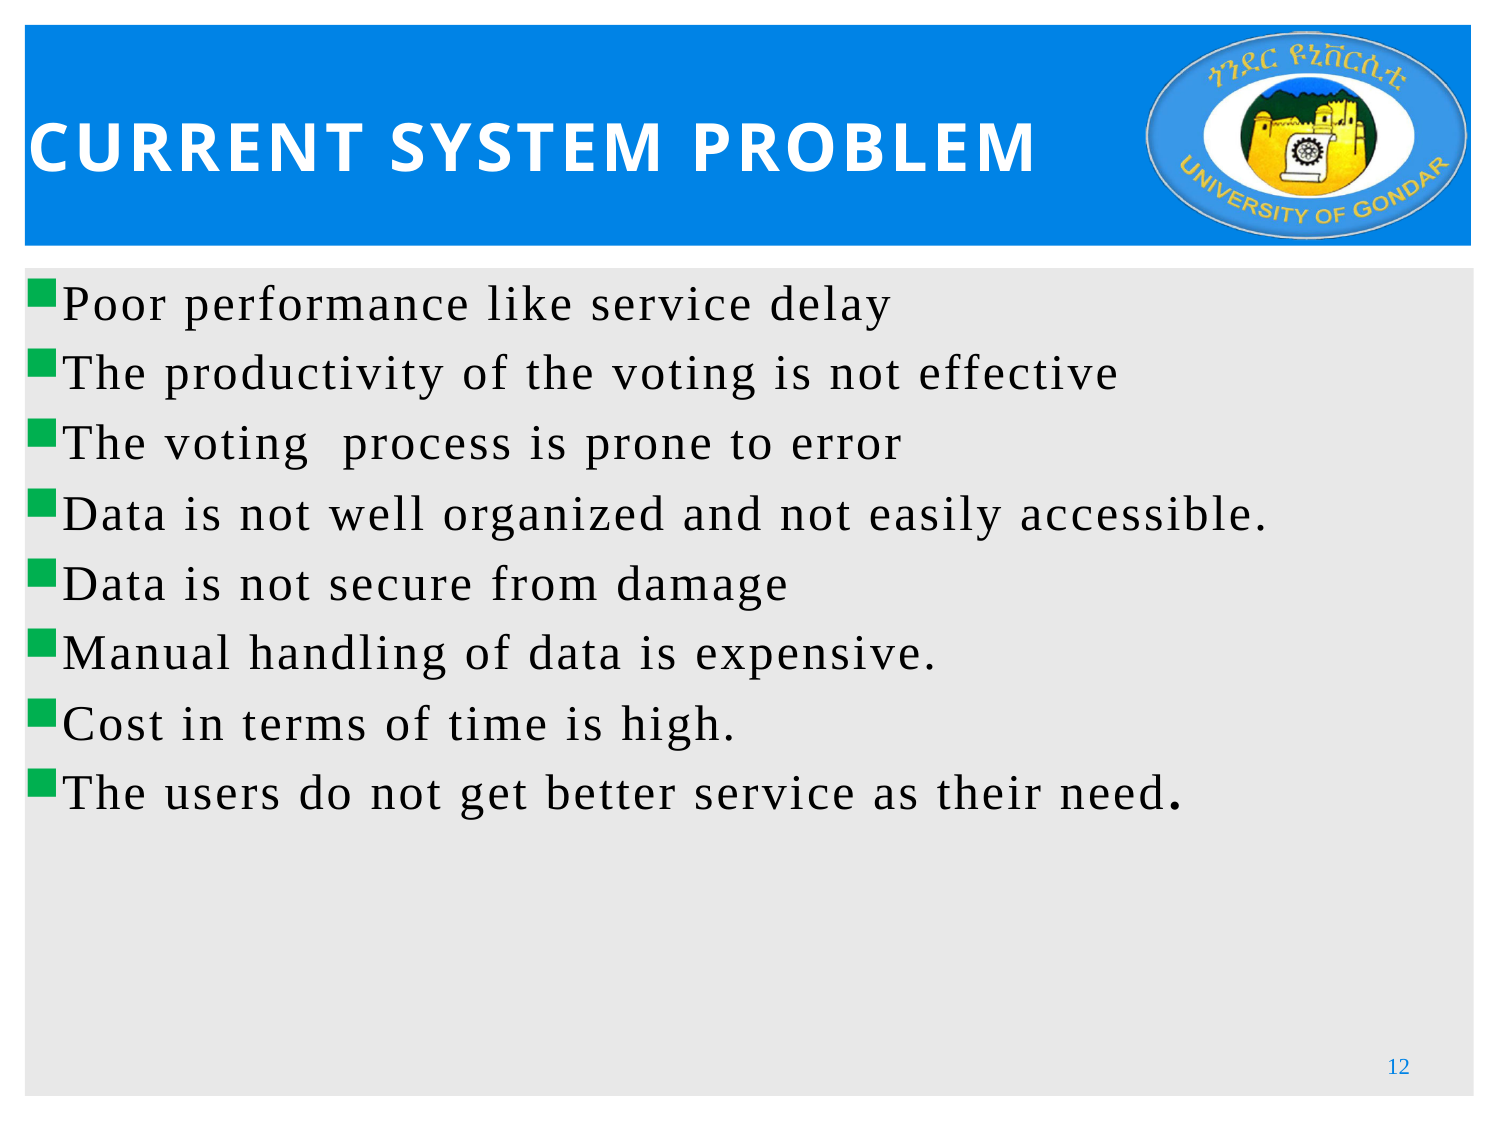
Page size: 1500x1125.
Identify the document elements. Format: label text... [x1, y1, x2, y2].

slide_number 12 [1349, 1041, 1448, 1089]
list Poor performance like service delay The productivity of the voting is not effective The voting process is prone to error Data is not well organized and not easily accessible. Data is not secure from damage Manual handling of data is expensive. Cost in terms of time is high. The users do not get better service as their need. [0, 262, 1500, 1125]
title Current system problem [12, 58, 1132, 232]
picture [1137, 0, 1476, 326]
